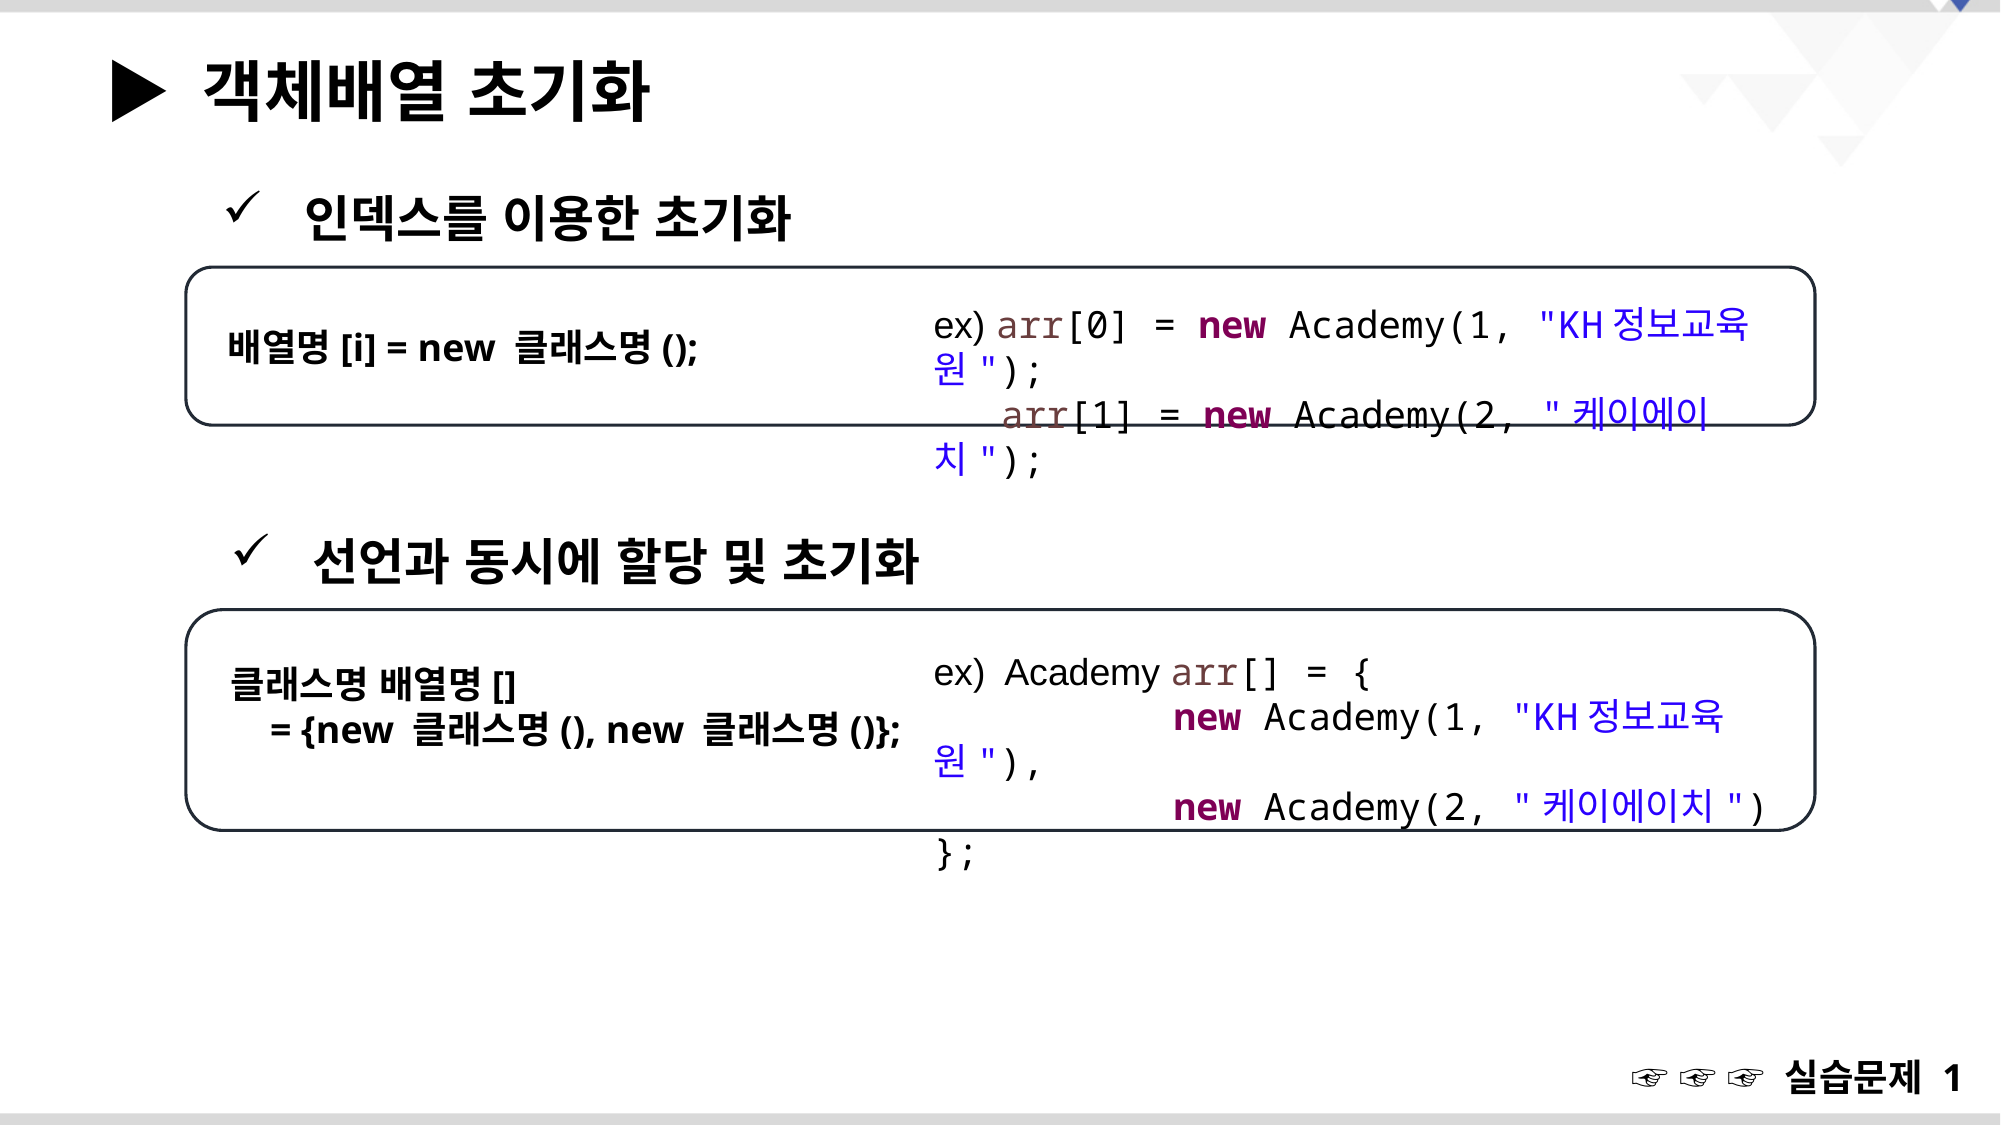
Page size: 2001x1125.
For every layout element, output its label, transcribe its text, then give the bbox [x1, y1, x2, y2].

picture [0, 0, 2001, 1113]
text_box 배열명[i] = new 클래스명(); [184, 266, 1816, 427]
text_box ex) arr[0] = new Academy(1, "KH정보교육원"); arr[1] = new Academy(2, "케이에이치"); [918, 293, 1816, 488]
text_box ☞ ☞ ☞ 실습문제 1 [1617, 1046, 1989, 1107]
text_box ▶ 객체배열 초기화 [90, 42, 1980, 137]
text_box ex) Academy arr[] = { new Academy(1, "KH정보교육원"), new Academy(2, "케이에이치") }; [918, 824, 1802, 881]
text_box 인덱스를 이용한 초기화 [207, 179, 808, 255]
text_box 선언과 동시에 할당 및 초기화 [215, 522, 936, 598]
text_box 클래스명 배열명[] = {new 클래스명(), new 클래스명()}; [184, 608, 1817, 832]
